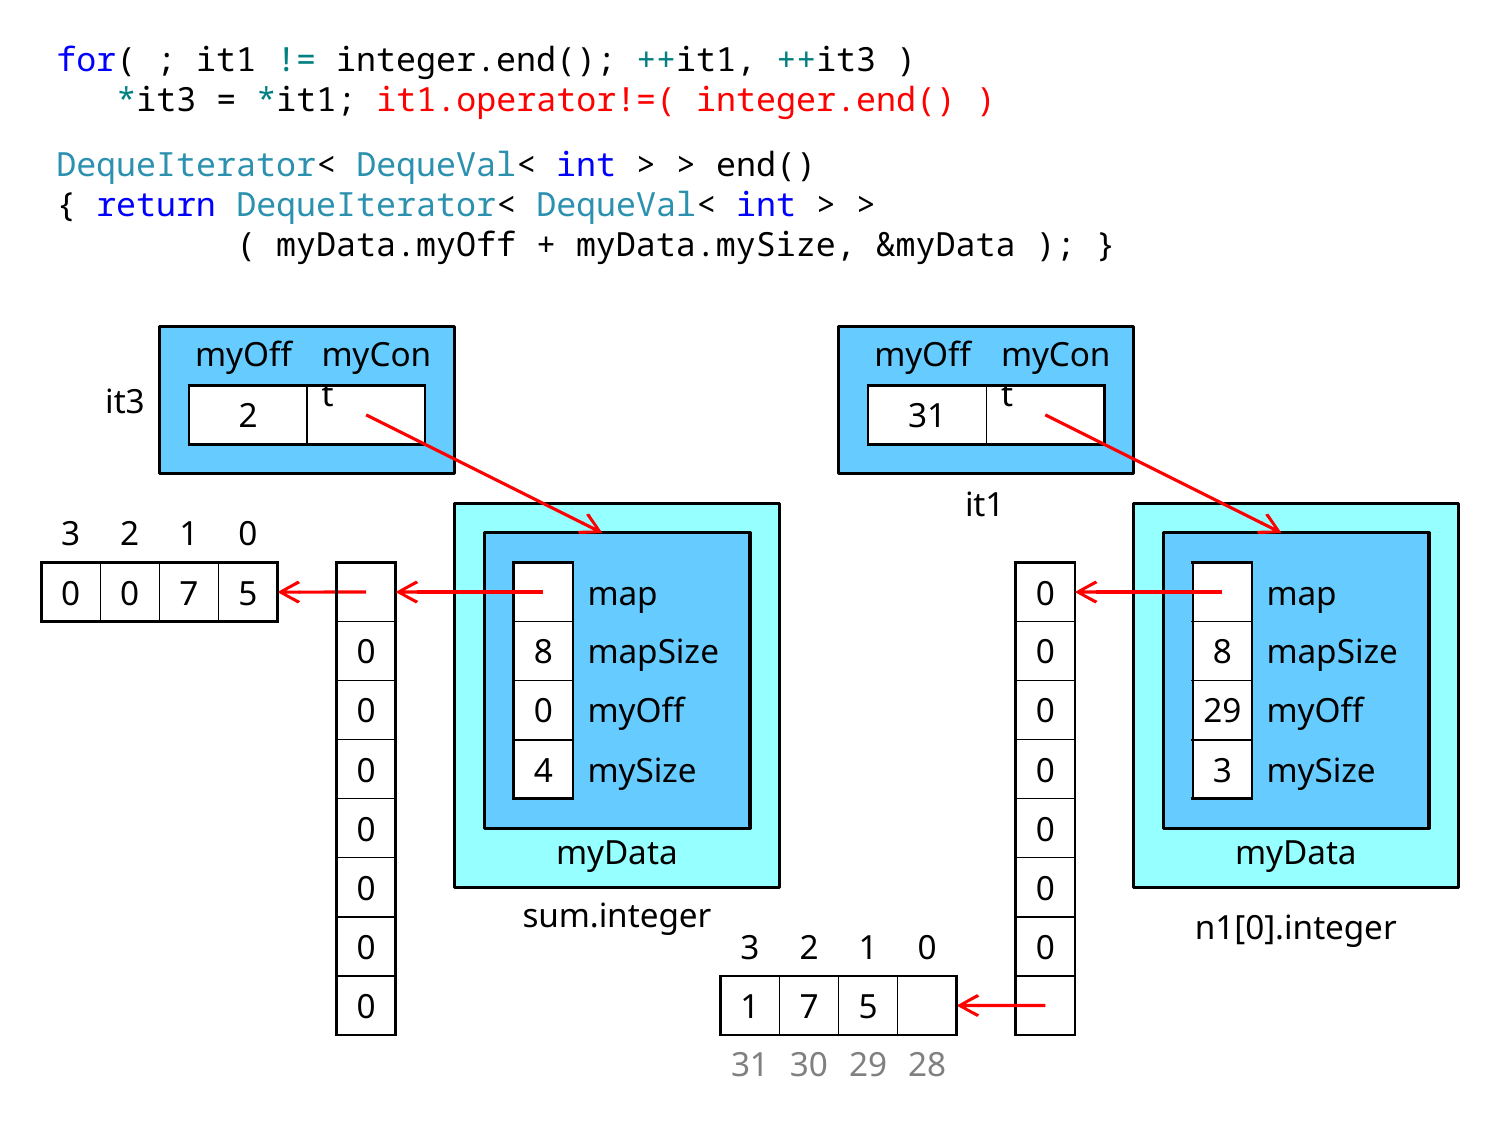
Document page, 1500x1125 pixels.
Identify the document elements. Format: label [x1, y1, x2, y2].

table_cell [515, 622, 572, 680]
table_header [41, 503, 277, 561]
table_cell [720, 1036, 957, 1094]
table_header [338, 564, 394, 621]
table_header [1194, 564, 1251, 621]
table_cell [1017, 740, 1074, 798]
table_cell [1017, 977, 1074, 1034]
table_cell [1194, 622, 1251, 680]
table_cell [219, 564, 276, 620]
table_cell [515, 681, 572, 739]
table_cell [515, 741, 572, 797]
table_cell [1017, 681, 1074, 739]
table_header [720, 917, 957, 975]
table_cell [338, 977, 394, 1034]
table_cell [338, 799, 394, 857]
table_header [987, 387, 1103, 443]
table_cell [898, 977, 955, 1034]
table_cell [780, 977, 838, 1034]
table_cell [722, 977, 779, 1034]
table_cell [338, 740, 394, 798]
table_cell [160, 564, 218, 620]
table_cell [1194, 681, 1251, 739]
table_cell [1017, 858, 1074, 916]
table_cell [1017, 622, 1074, 680]
table_cell [338, 918, 394, 975]
table_header [515, 564, 572, 621]
table_cell [338, 858, 394, 916]
table_cell [43, 564, 100, 620]
table_header [190, 387, 306, 443]
table_cell [1017, 918, 1074, 975]
table_cell [101, 564, 159, 620]
table_cell [574, 622, 750, 799]
table_cell [839, 977, 897, 1034]
table_header [869, 387, 986, 443]
table_header [1017, 564, 1074, 621]
table_cell [338, 681, 394, 739]
table_header [574, 563, 750, 622]
text_box [958, 994, 1046, 1017]
text_box [279, 580, 335, 604]
text_box [838, 326, 1459, 947]
text_box [70, 326, 780, 947]
table_header [308, 387, 424, 443]
table_cell [338, 622, 394, 680]
list [41, 31, 1134, 268]
table_cell [1253, 622, 1429, 799]
table_cell [1017, 799, 1074, 857]
table_header [1253, 563, 1429, 622]
table_cell [1194, 741, 1251, 797]
